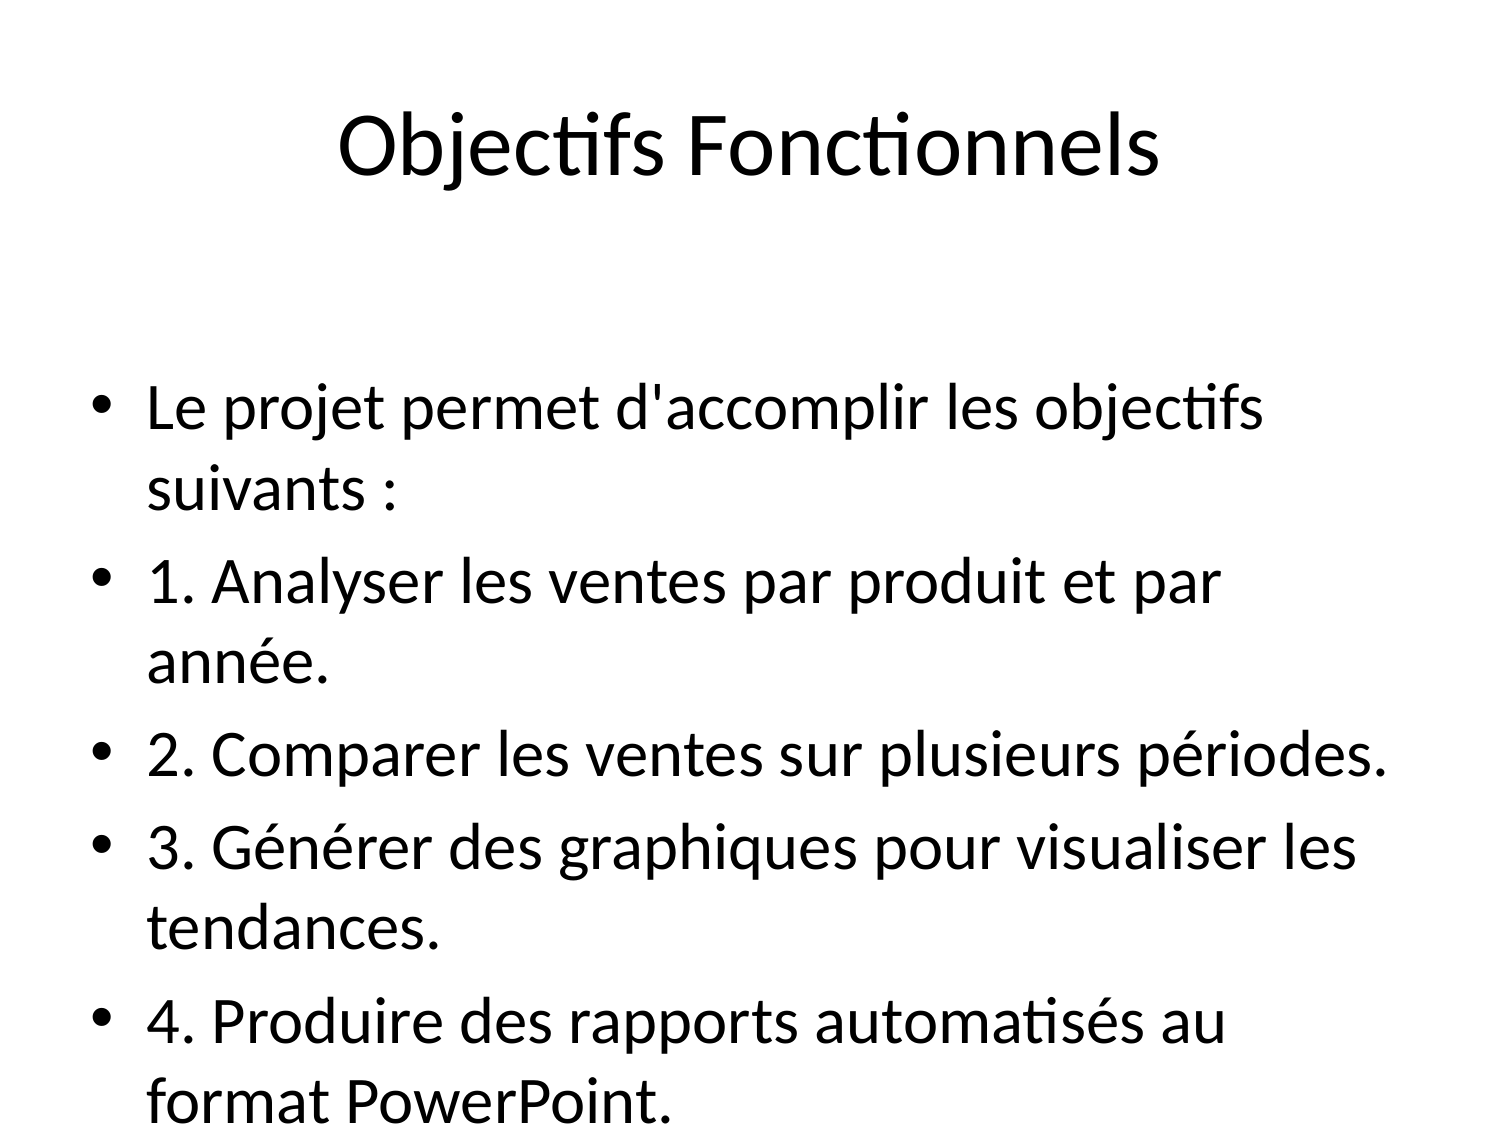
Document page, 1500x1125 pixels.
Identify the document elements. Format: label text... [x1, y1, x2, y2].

list Le projet permet d'accomplir les objectifs suivants : 1. Analyser les ventes par produit et par année. 2. Comparer les ventes sur plusieurs périodes. 3. Générer des graphiques pour visualiser les tendances. 4. Produire des rapports automatisés au format PowerPoint. 5. Permettre aux utilisateurs de voir les bénéfices et marges bénéficiaires. [75, 262, 1425, 1005]
title Objectifs Fonctionnels [75, 45, 1425, 233]
